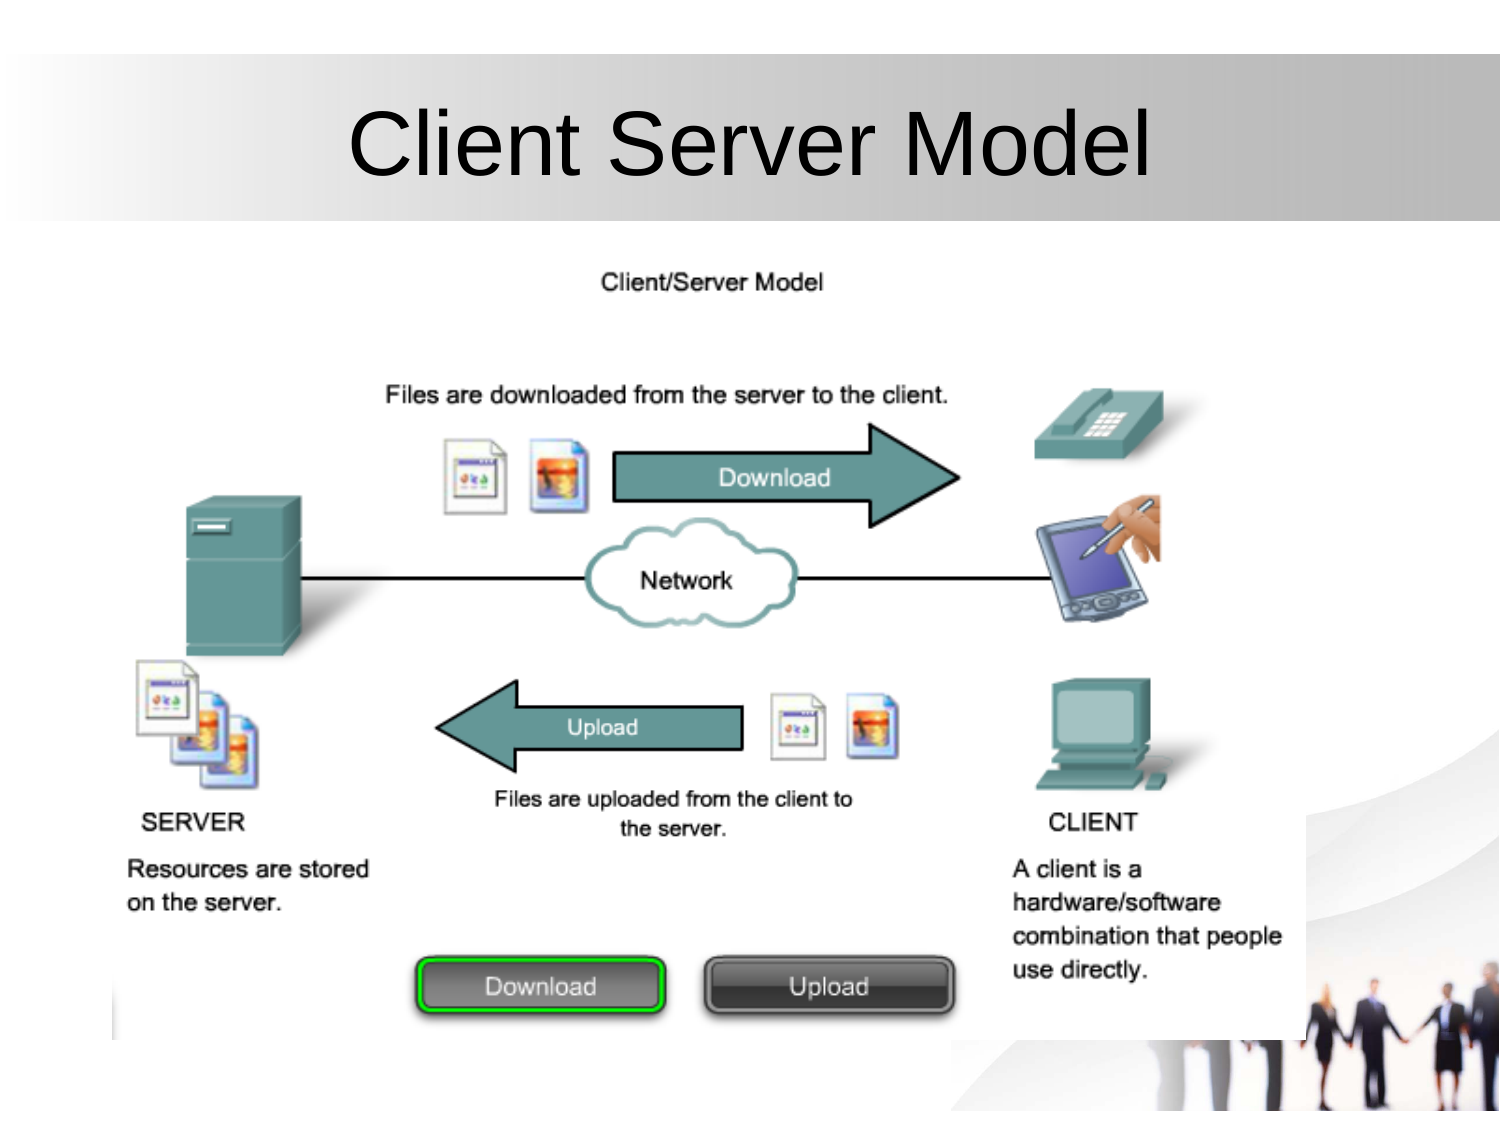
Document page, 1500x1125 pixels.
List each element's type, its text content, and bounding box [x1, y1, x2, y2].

picture [951, 728, 1499, 1111]
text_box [112, 243, 1306, 1040]
title Client Server Model [74, 44, 1426, 233]
